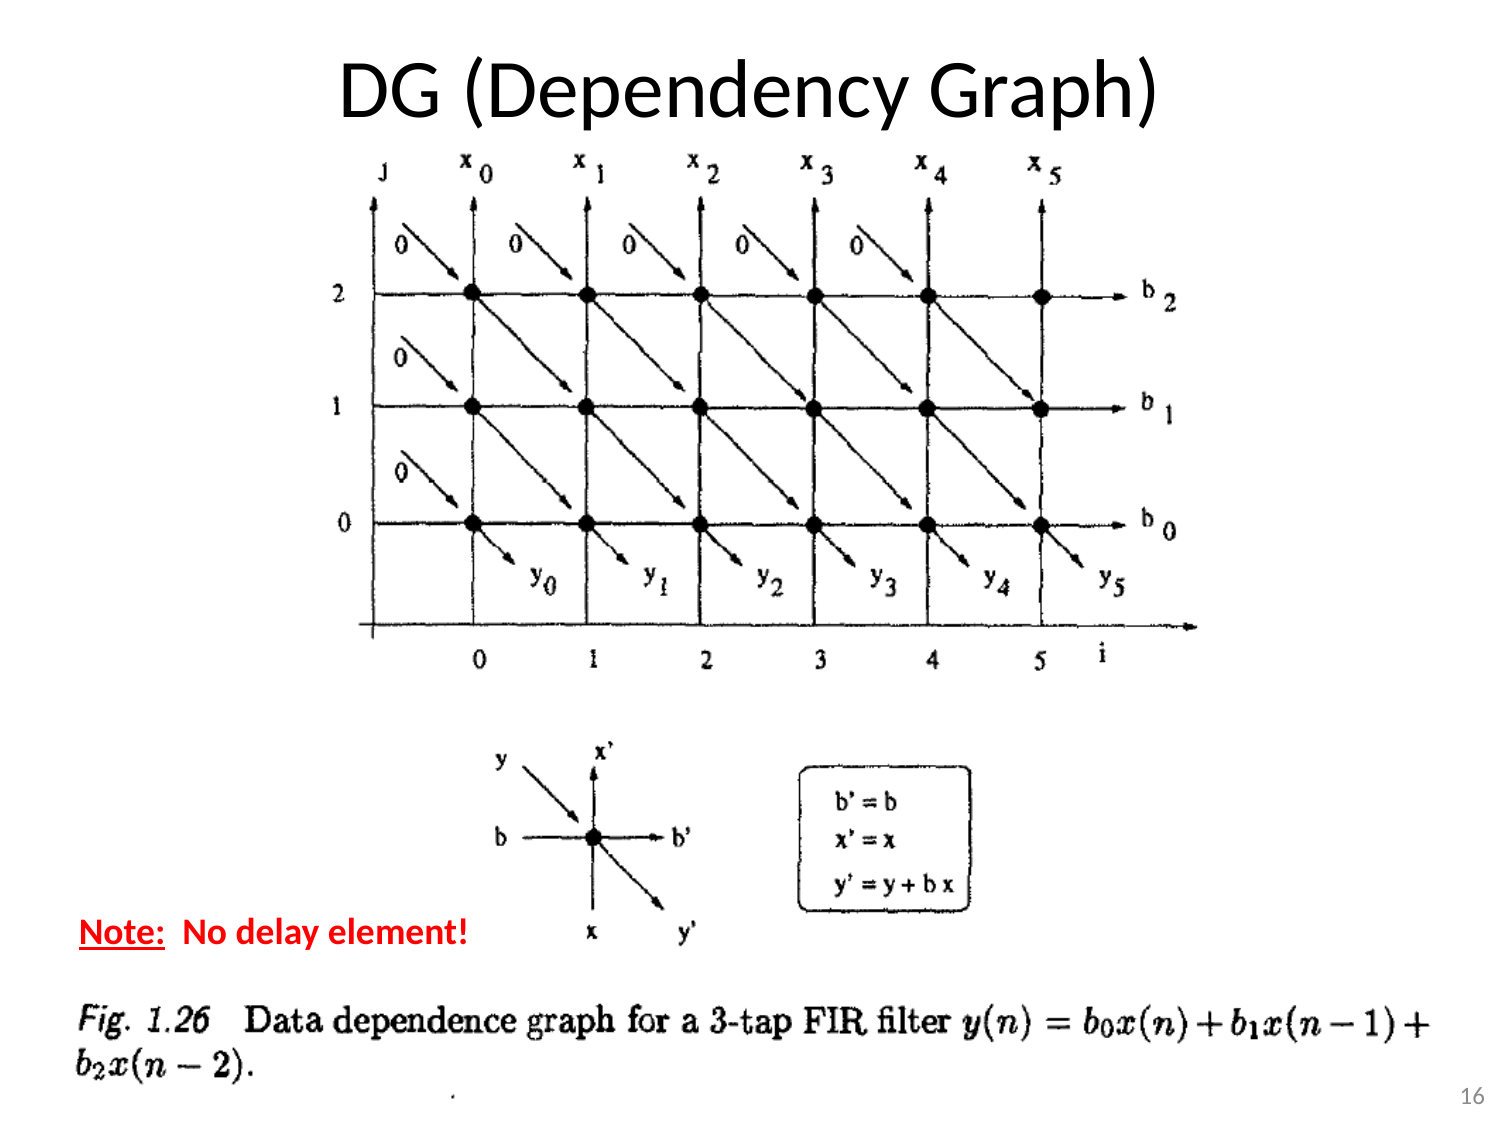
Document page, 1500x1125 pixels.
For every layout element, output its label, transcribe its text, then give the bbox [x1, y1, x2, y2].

title DG (Dependency Graph) [75, 24, 1425, 136]
slide_number 16 [1149, 1065, 1500, 1125]
picture [62, 137, 1451, 1111]
